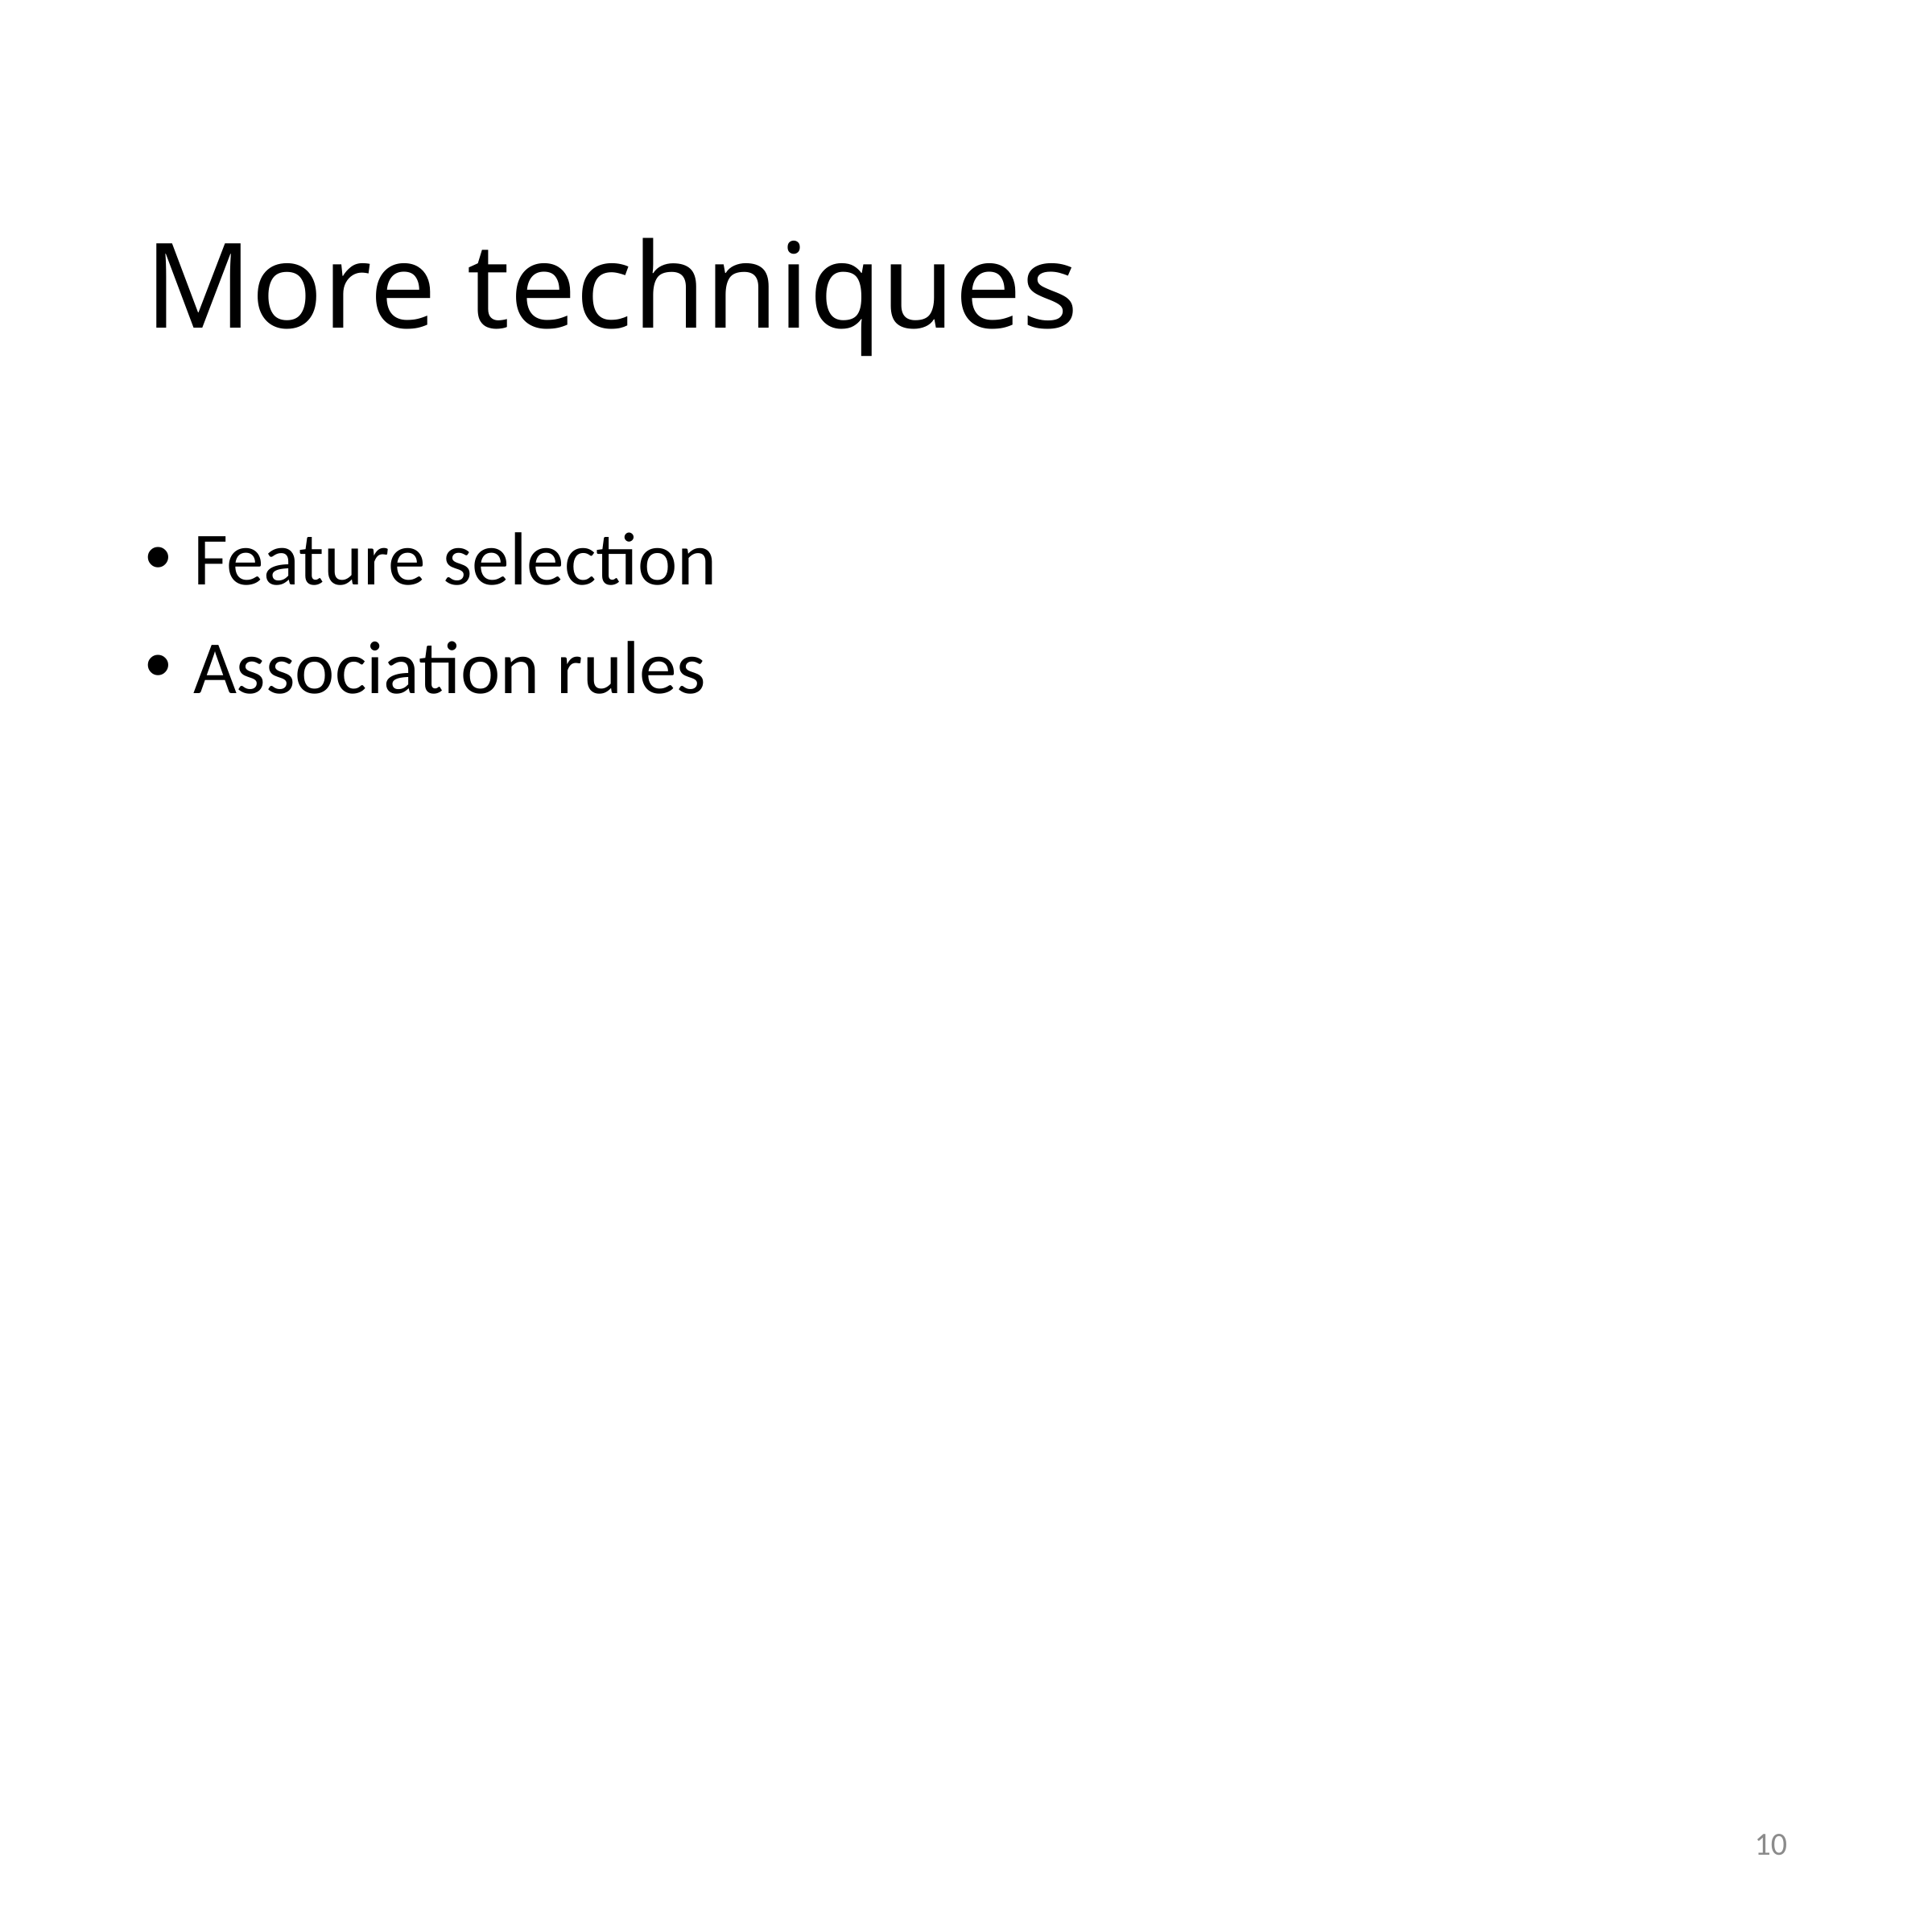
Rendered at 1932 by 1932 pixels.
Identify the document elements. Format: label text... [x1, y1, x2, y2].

list Feature selection Association rules [133, 514, 1799, 1740]
slide_number 10 [1364, 1790, 1799, 1894]
title More techniques [133, 102, 1799, 477]
